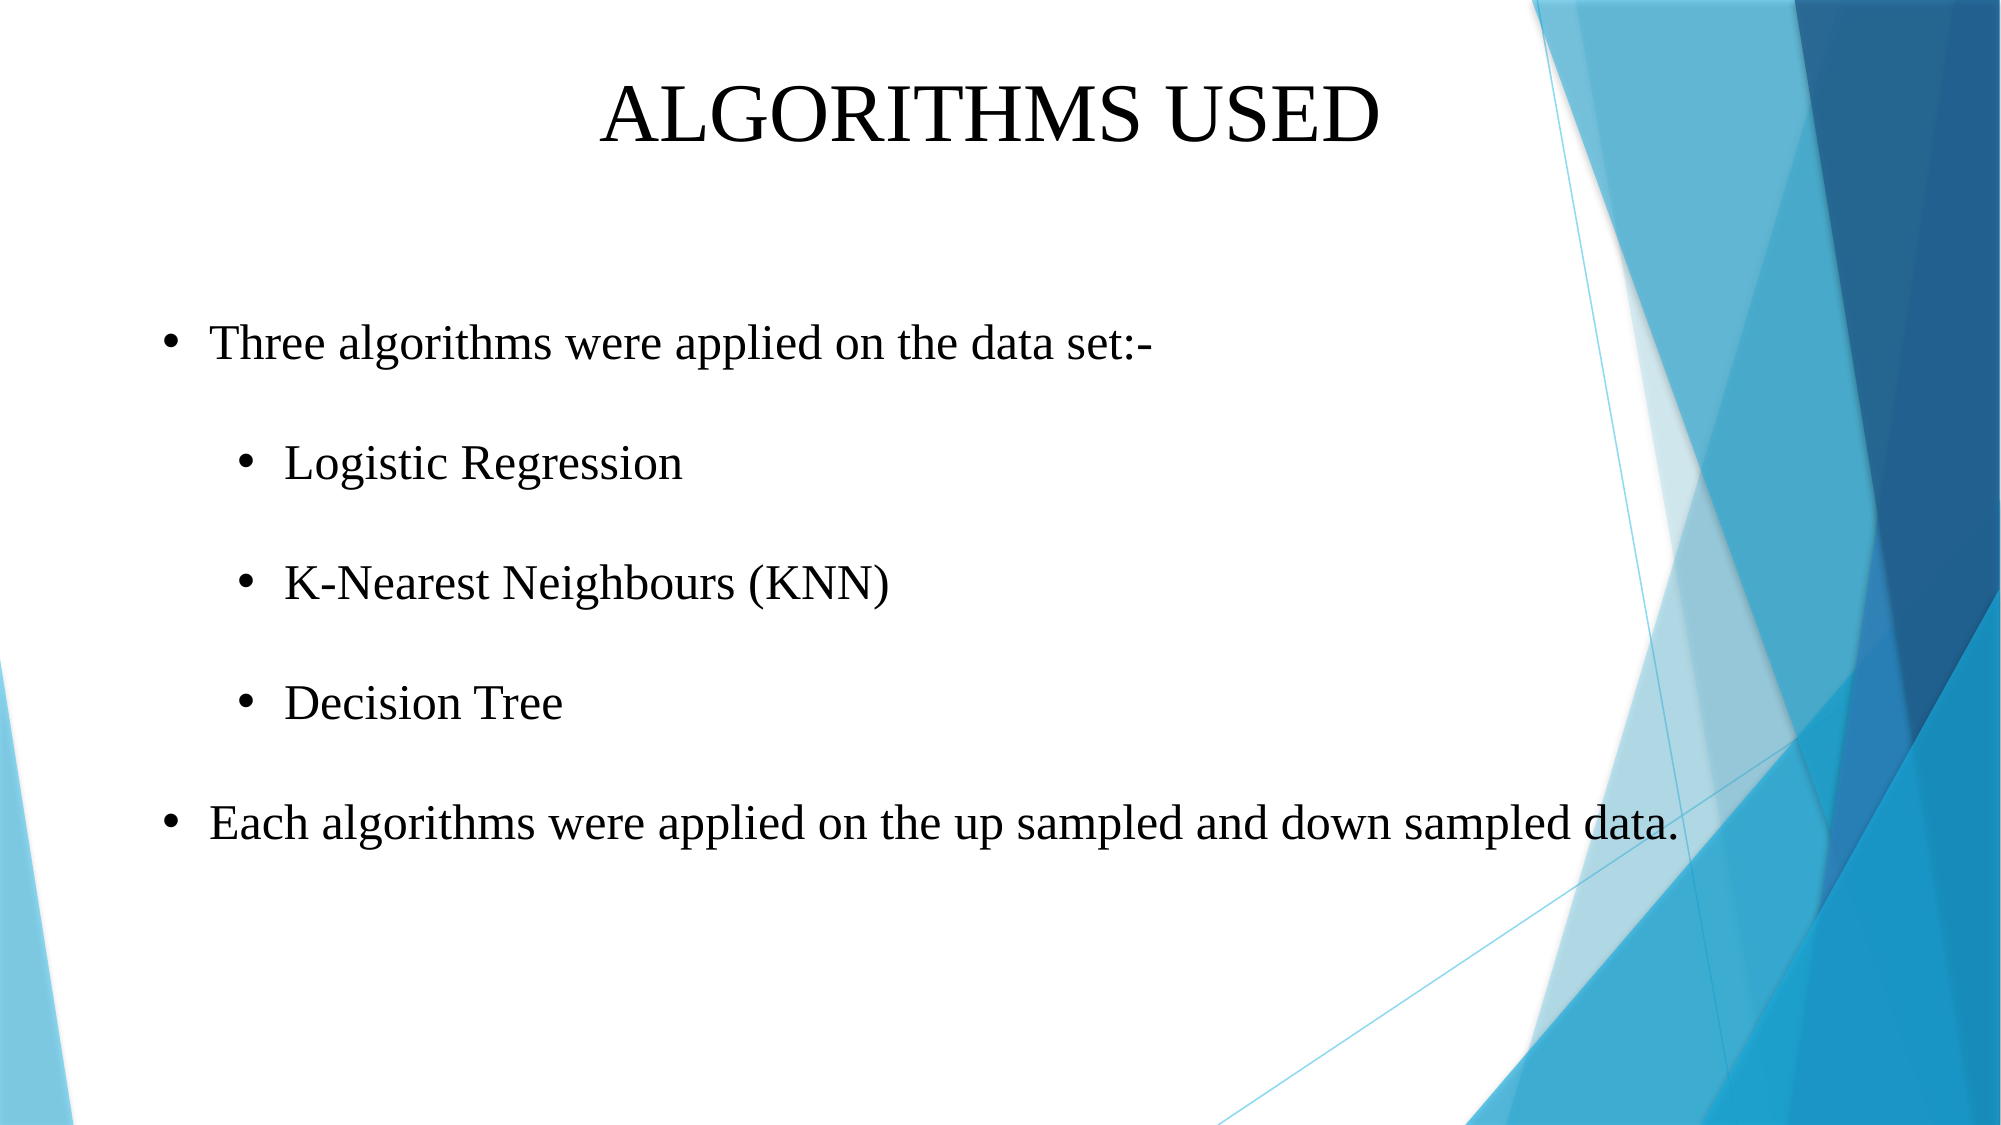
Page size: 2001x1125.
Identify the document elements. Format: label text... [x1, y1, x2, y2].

text_box Three algorithms were applied on the data set:- Logistic Regression K-Nearest Neighbours (KNN) Decision Tree Each algorithms were applied on the up sampled and down sampled data. [147, 302, 1898, 858]
text_box ALGORITHMS USED [584, 50, 1628, 166]
